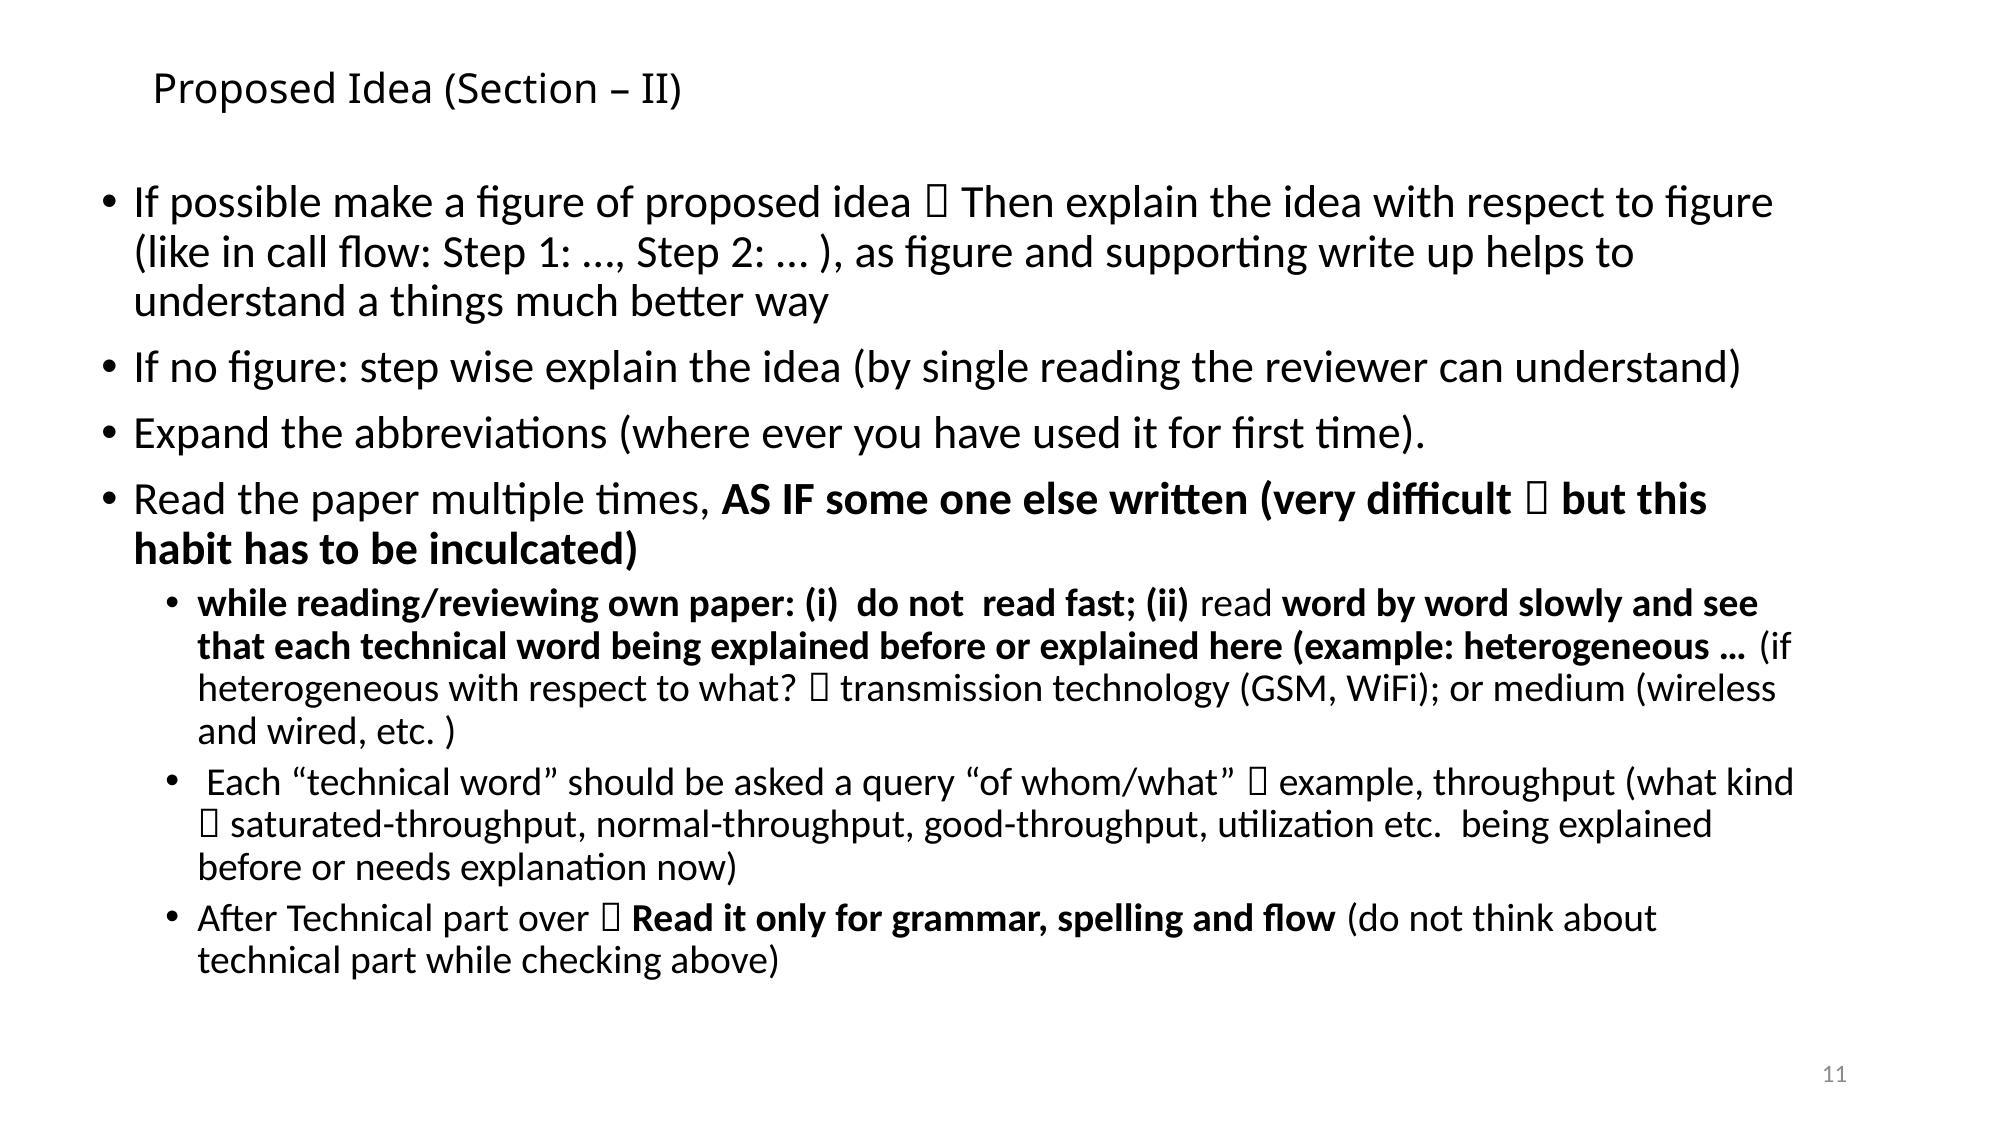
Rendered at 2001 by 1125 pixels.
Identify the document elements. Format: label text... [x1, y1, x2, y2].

title Proposed Idea (Section – II) [137, 59, 1863, 171]
slide_number 11 [1412, 1042, 1863, 1103]
list If possible make a figure of proposed idea  Then explain the idea with respect to figure (like in call flow: Step 1: …, Step 2: … ), as figure and supporting write up helps to understand a things much better way If no figure: step wise explain the idea (by single reading the reviewer can understand) Expand the abbreviations (where ever you have used it for first time). Read the paper multiple times, AS IF some one else written (very difficult  but this habit has to be inculcated) while reading/reviewing own paper: (i) do not read fast; (ii) read word by word slowly and see that each technical word being explained before or explained here (example: heterogeneous … (if heterogeneous with respect to what?  transmission technology (GSM, WiFi); or medium (wireless and wired, etc. ) Each “technical word” should be asked a query “of whom/what”  example, throughput (what kind  saturated-throughput, normal-throughput, good-throughput, utilization etc. being explained before or needs explanation now) After Technical part over  Read it only for grammar, spelling and flow (do not think about technical part while checking above) [86, 170, 1812, 999]
